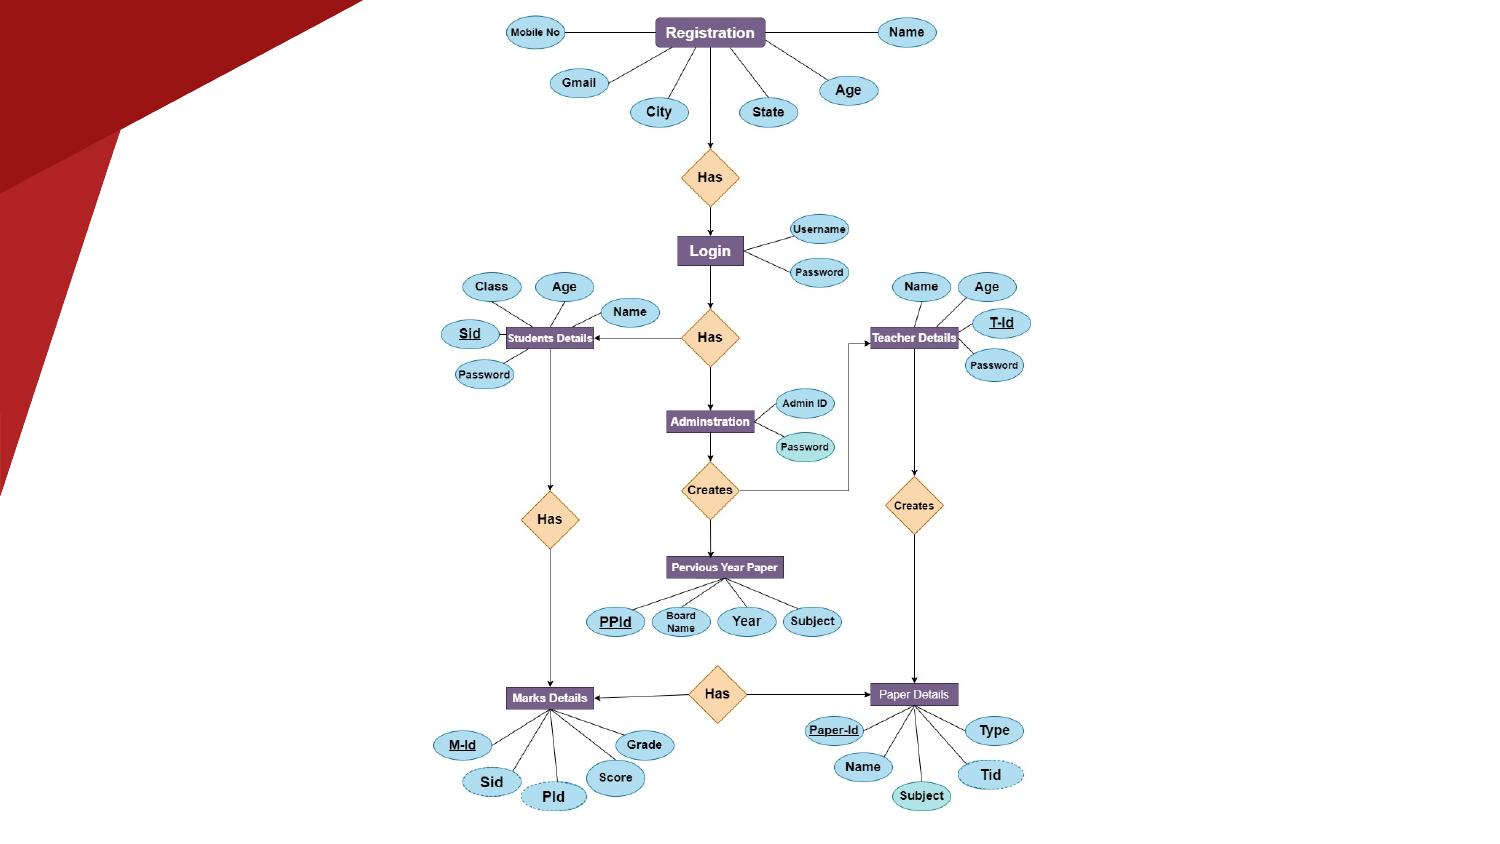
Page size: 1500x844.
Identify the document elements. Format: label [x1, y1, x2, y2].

picture [0, 0, 365, 497]
picture [433, 15, 1031, 812]
